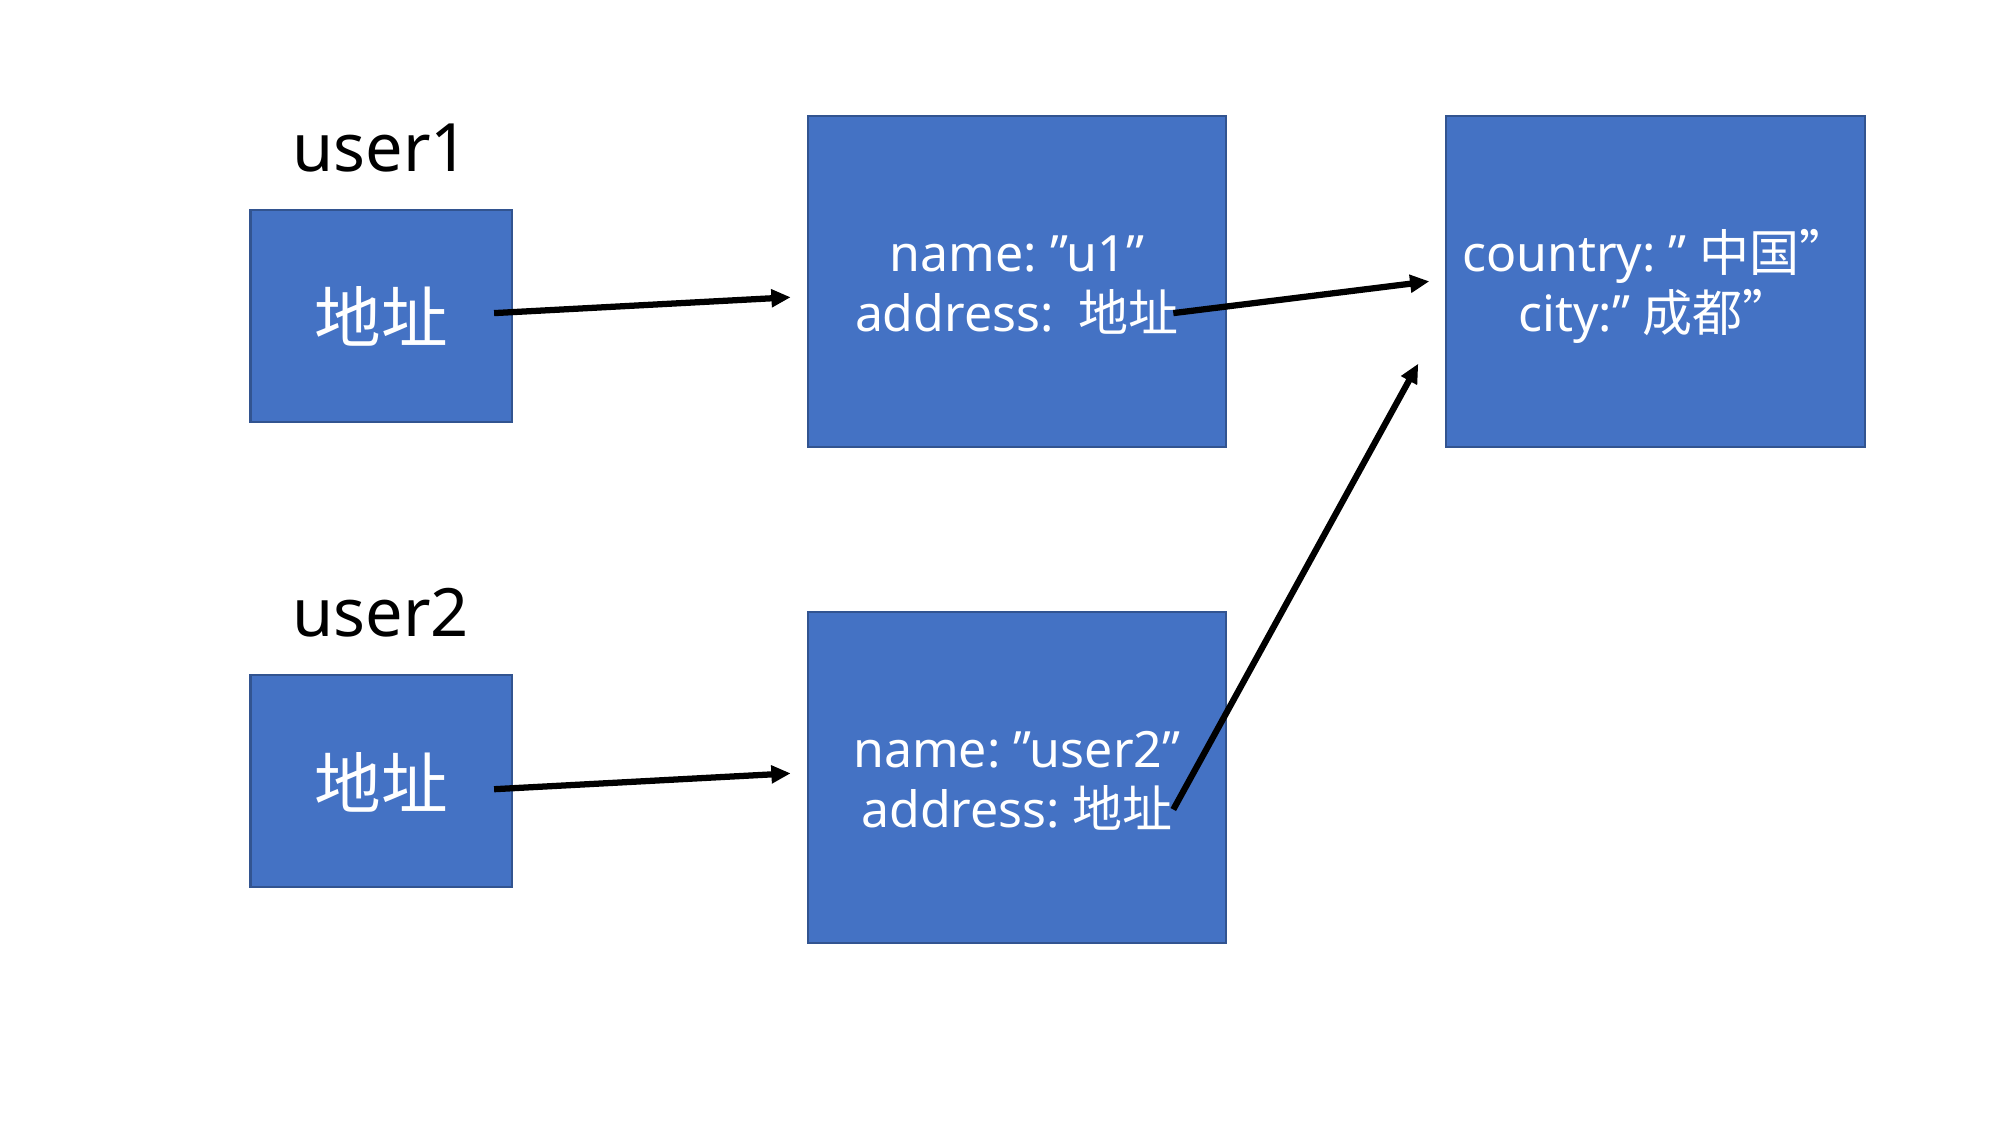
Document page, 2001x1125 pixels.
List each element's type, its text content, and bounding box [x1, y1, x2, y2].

text_box user2 [250, 562, 512, 658]
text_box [494, 297, 791, 314]
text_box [1173, 281, 1429, 314]
text_box 地址 [249, 674, 513, 888]
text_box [1173, 364, 1418, 810]
text_box name: ”u1” address: 地址 [807, 115, 1227, 448]
text_box country: ”中国” city:”成都” [1445, 115, 1866, 448]
text_box name: ”user2” address:地址 [807, 611, 1227, 944]
text_box 地址 [249, 209, 513, 423]
text_box user1 [250, 97, 512, 192]
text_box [494, 773, 791, 790]
